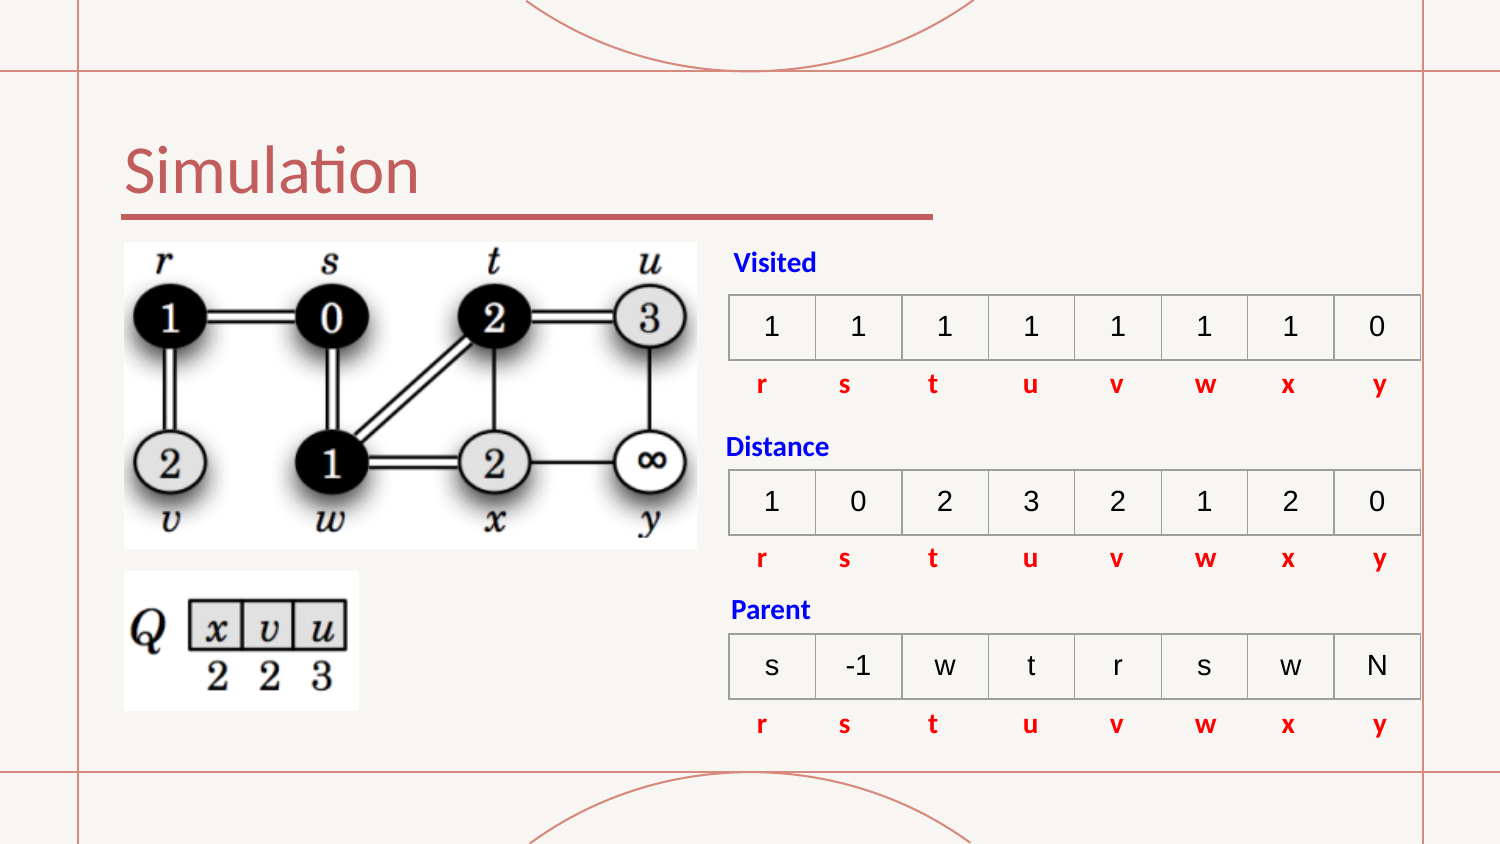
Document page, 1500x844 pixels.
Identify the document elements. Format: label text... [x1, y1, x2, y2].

picture [124, 571, 359, 711]
text_box r s t u v w x y [728, 523, 1421, 589]
text_box Distance [710, 412, 1203, 478]
table_header s [730, 641, 815, 689]
table_header r [1075, 635, 1161, 689]
table_header 2 [1075, 478, 1161, 523]
table_header N [1335, 635, 1420, 689]
table_header 1 [1075, 296, 1161, 349]
title Simulation [124, 125, 945, 266]
table_header 1 [903, 296, 988, 349]
text_box r s t u v w x y [728, 349, 1472, 436]
table_header 0 [816, 478, 901, 523]
table_header 1 [1248, 296, 1333, 349]
text_box Parent [716, 575, 842, 641]
table_header 1 [730, 478, 815, 523]
table_header 0 [1335, 471, 1420, 523]
table_header 2 [1248, 471, 1333, 523]
table_header 1 [1162, 471, 1247, 523]
picture [123, 242, 697, 549]
table_header 1 [816, 296, 901, 349]
table_header w [903, 635, 988, 689]
table_header w [1248, 635, 1333, 689]
table_header 0 [1335, 296, 1420, 349]
text_box r s t u v w x y [728, 689, 1438, 755]
table_header -1 [816, 635, 901, 689]
table_header 1 [1162, 296, 1247, 349]
table_header 2 [903, 478, 988, 523]
table_header 1 [989, 296, 1074, 349]
text_box Visited [718, 228, 839, 315]
table_header t [989, 635, 1074, 689]
table_header s [1162, 635, 1247, 689]
table_header 1 [730, 315, 815, 349]
table_header 3 [989, 478, 1074, 523]
